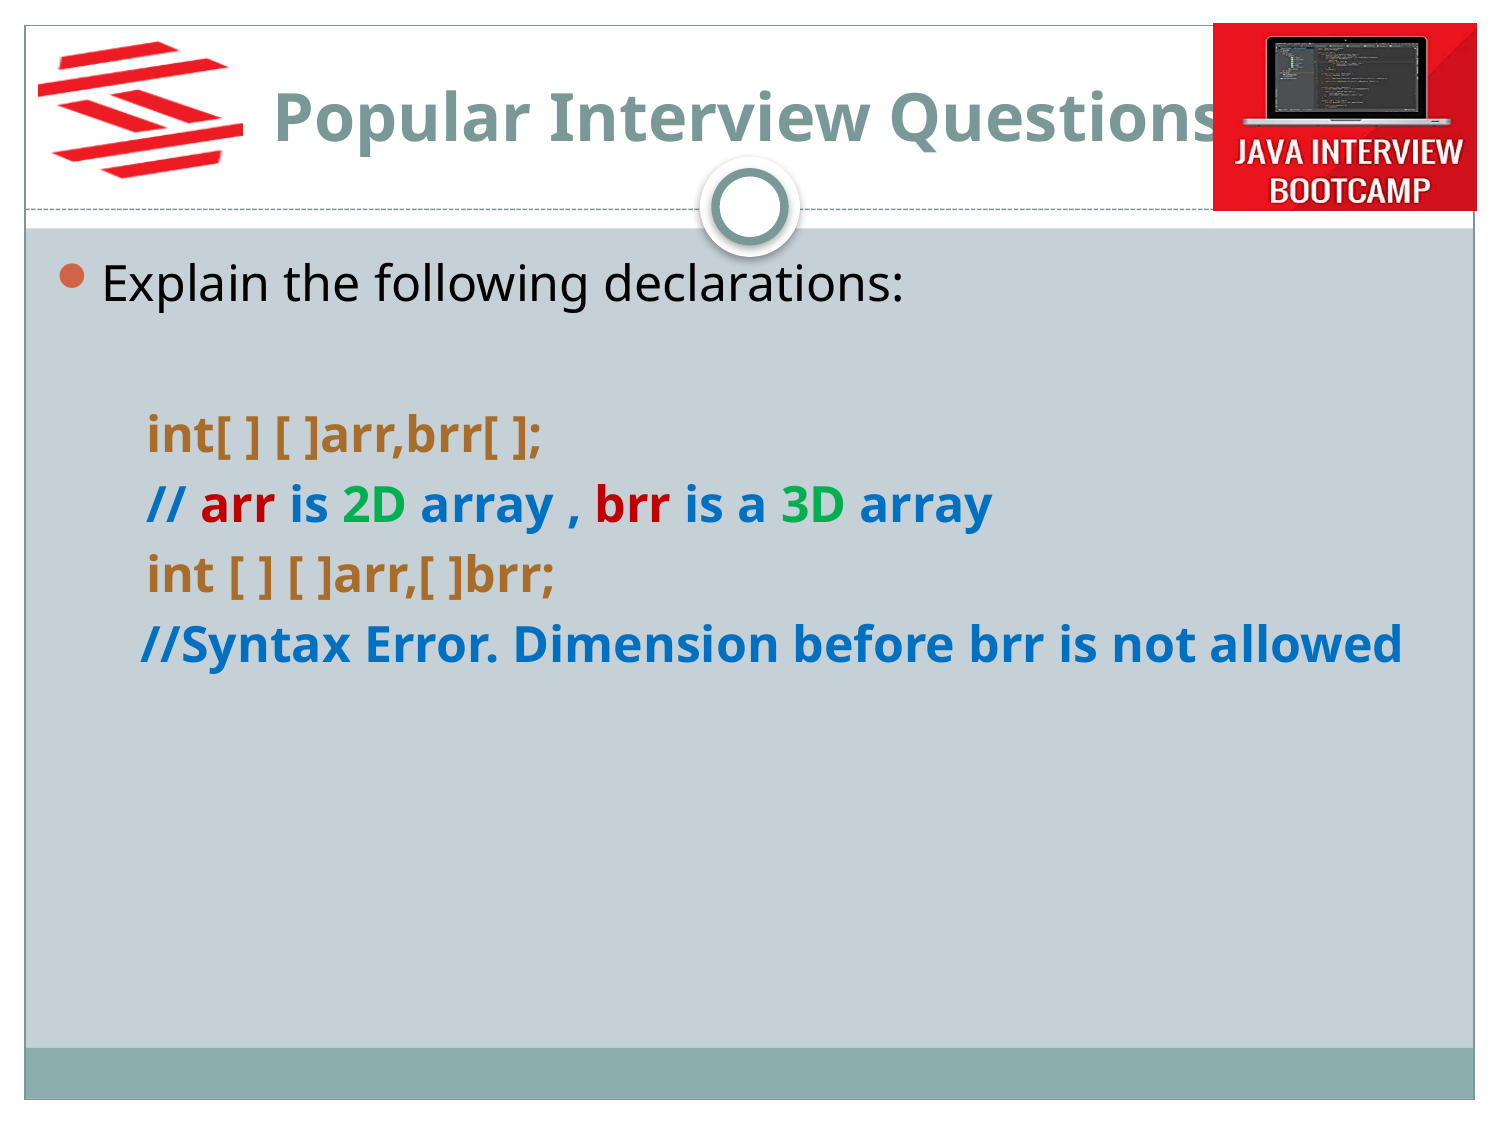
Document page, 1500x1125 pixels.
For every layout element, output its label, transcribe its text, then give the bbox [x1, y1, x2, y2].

list Explain the following declarations: int[ ] [ ]arr,brr[ ]; // arr is 2D array , brr is a 3D array int [ ] [ ]arr,[ ]brr; //Syntax Error. Dimension before brr is not allowed [41, 243, 1471, 1125]
picture [37, 40, 243, 185]
picture [1213, 23, 1477, 212]
title Popular Interview Questions [237, 37, 1206, 162]
